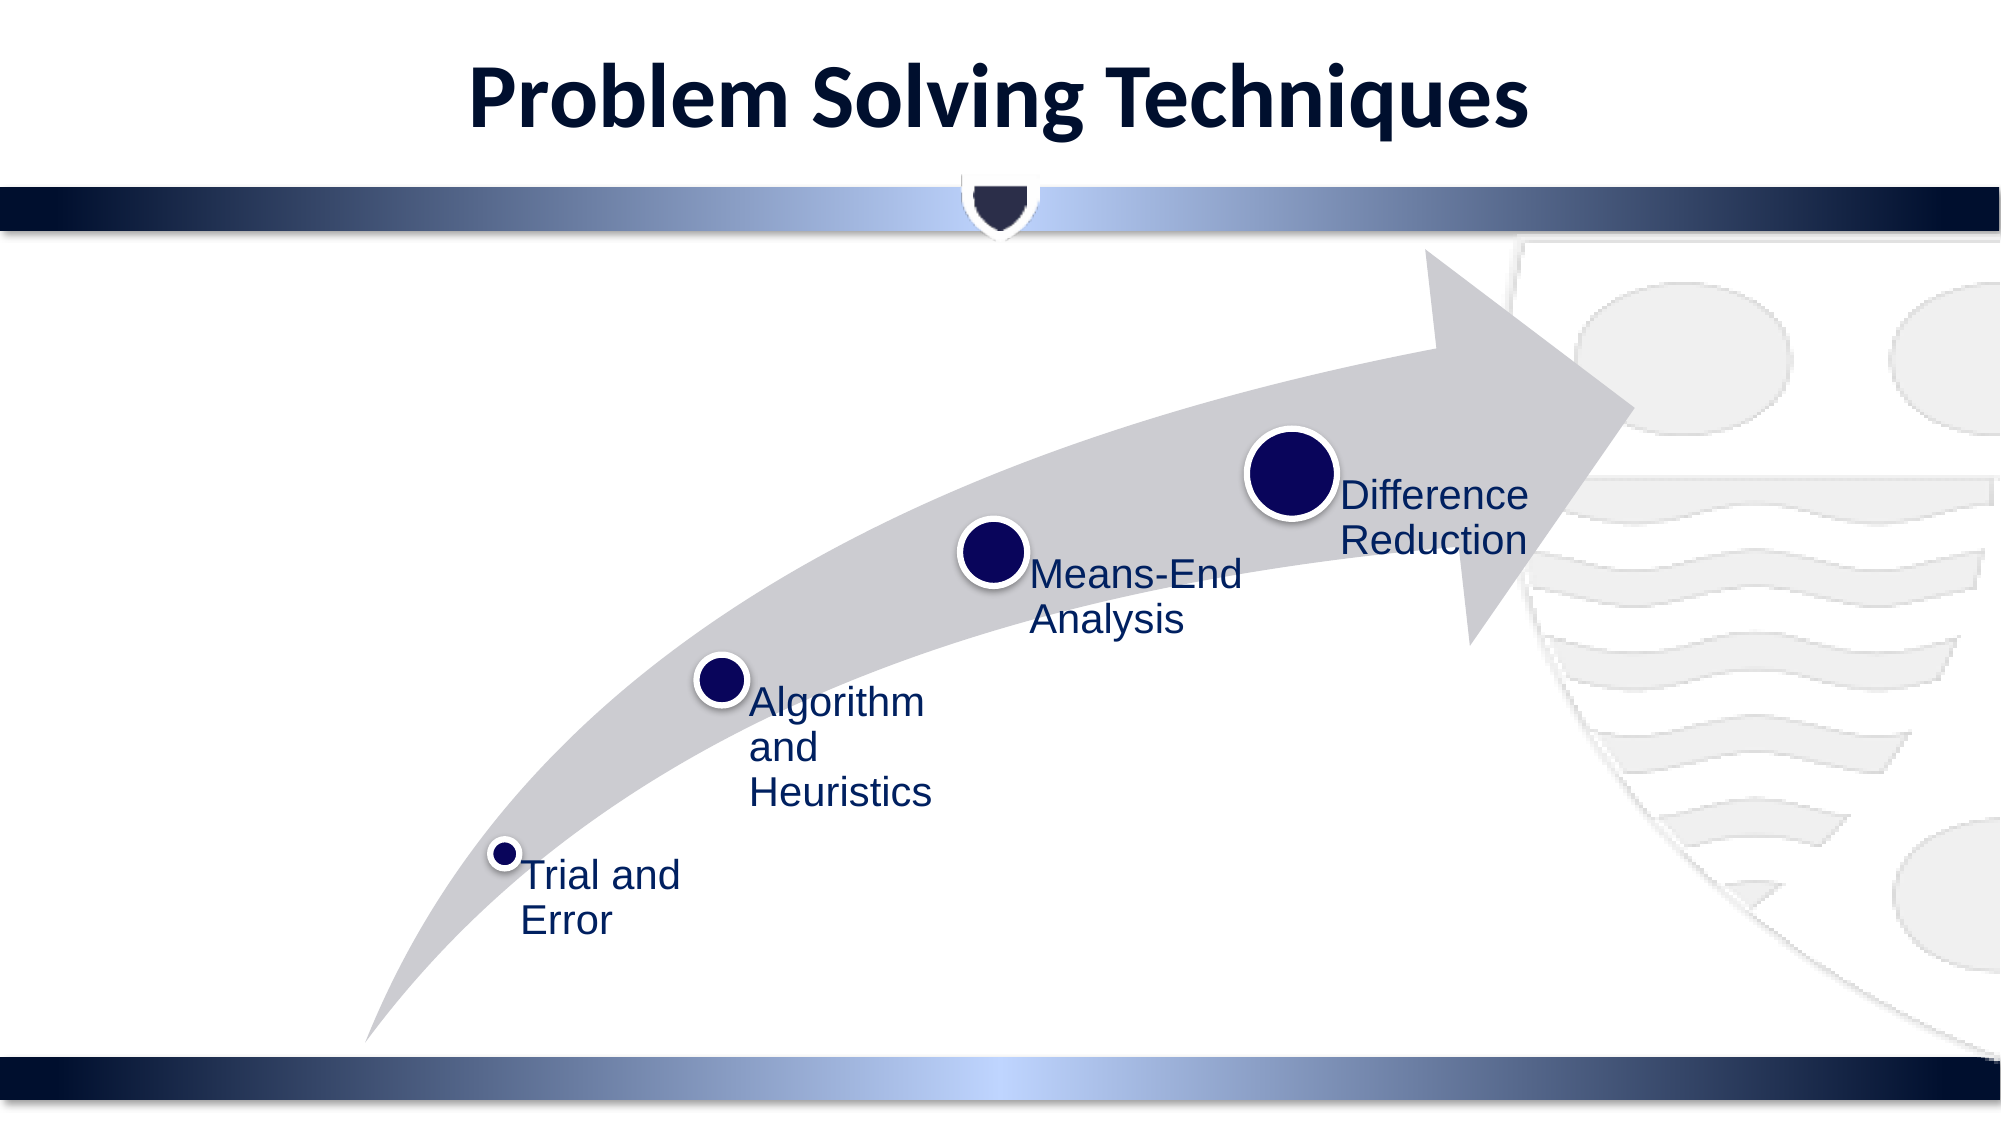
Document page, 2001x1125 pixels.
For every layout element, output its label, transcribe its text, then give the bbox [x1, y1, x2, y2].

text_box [147, 248, 1852, 1043]
title Problem Solving Techniques [99, 31, 1900, 150]
picture [960, 174, 1040, 242]
